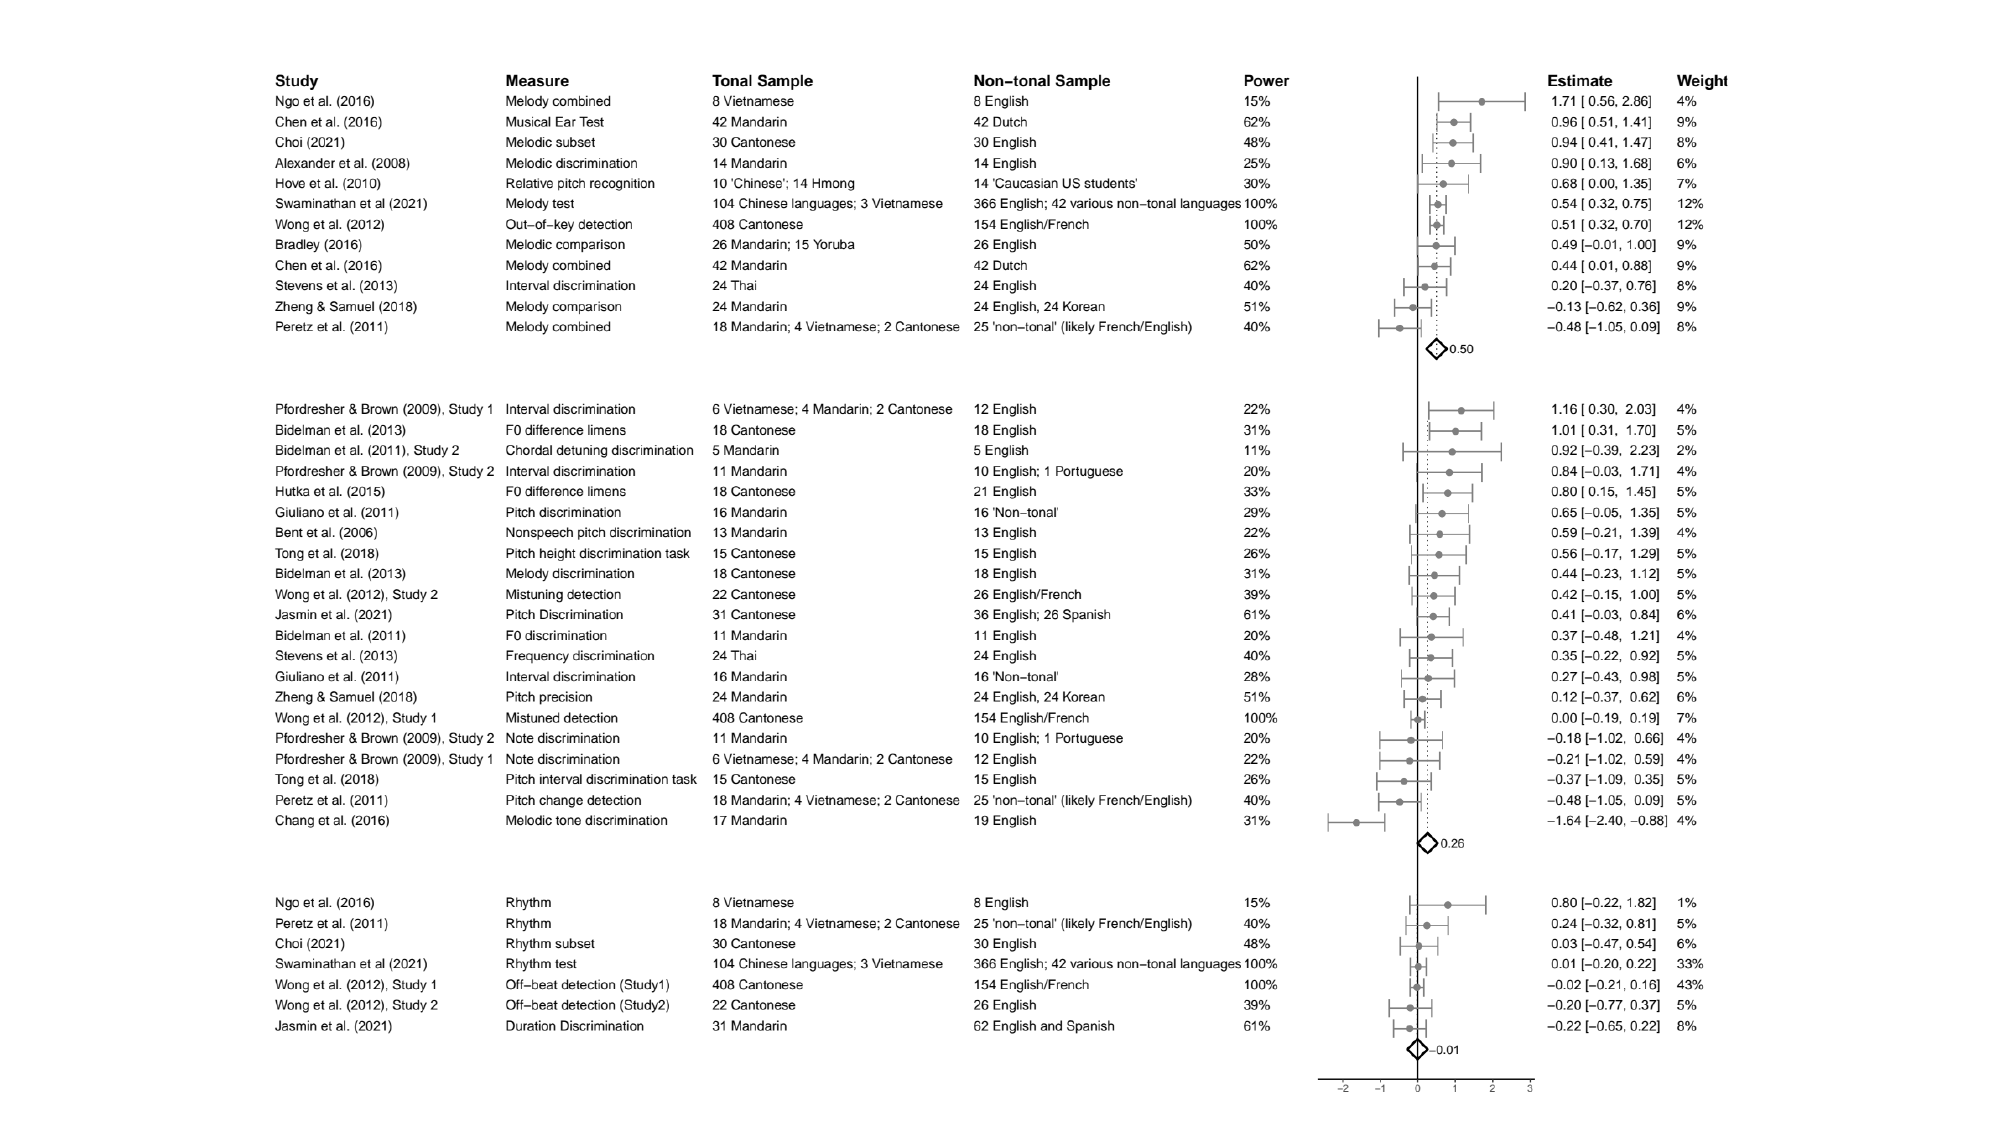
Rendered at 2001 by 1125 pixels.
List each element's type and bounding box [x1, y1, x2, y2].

picture [272, 33, 1728, 1092]
